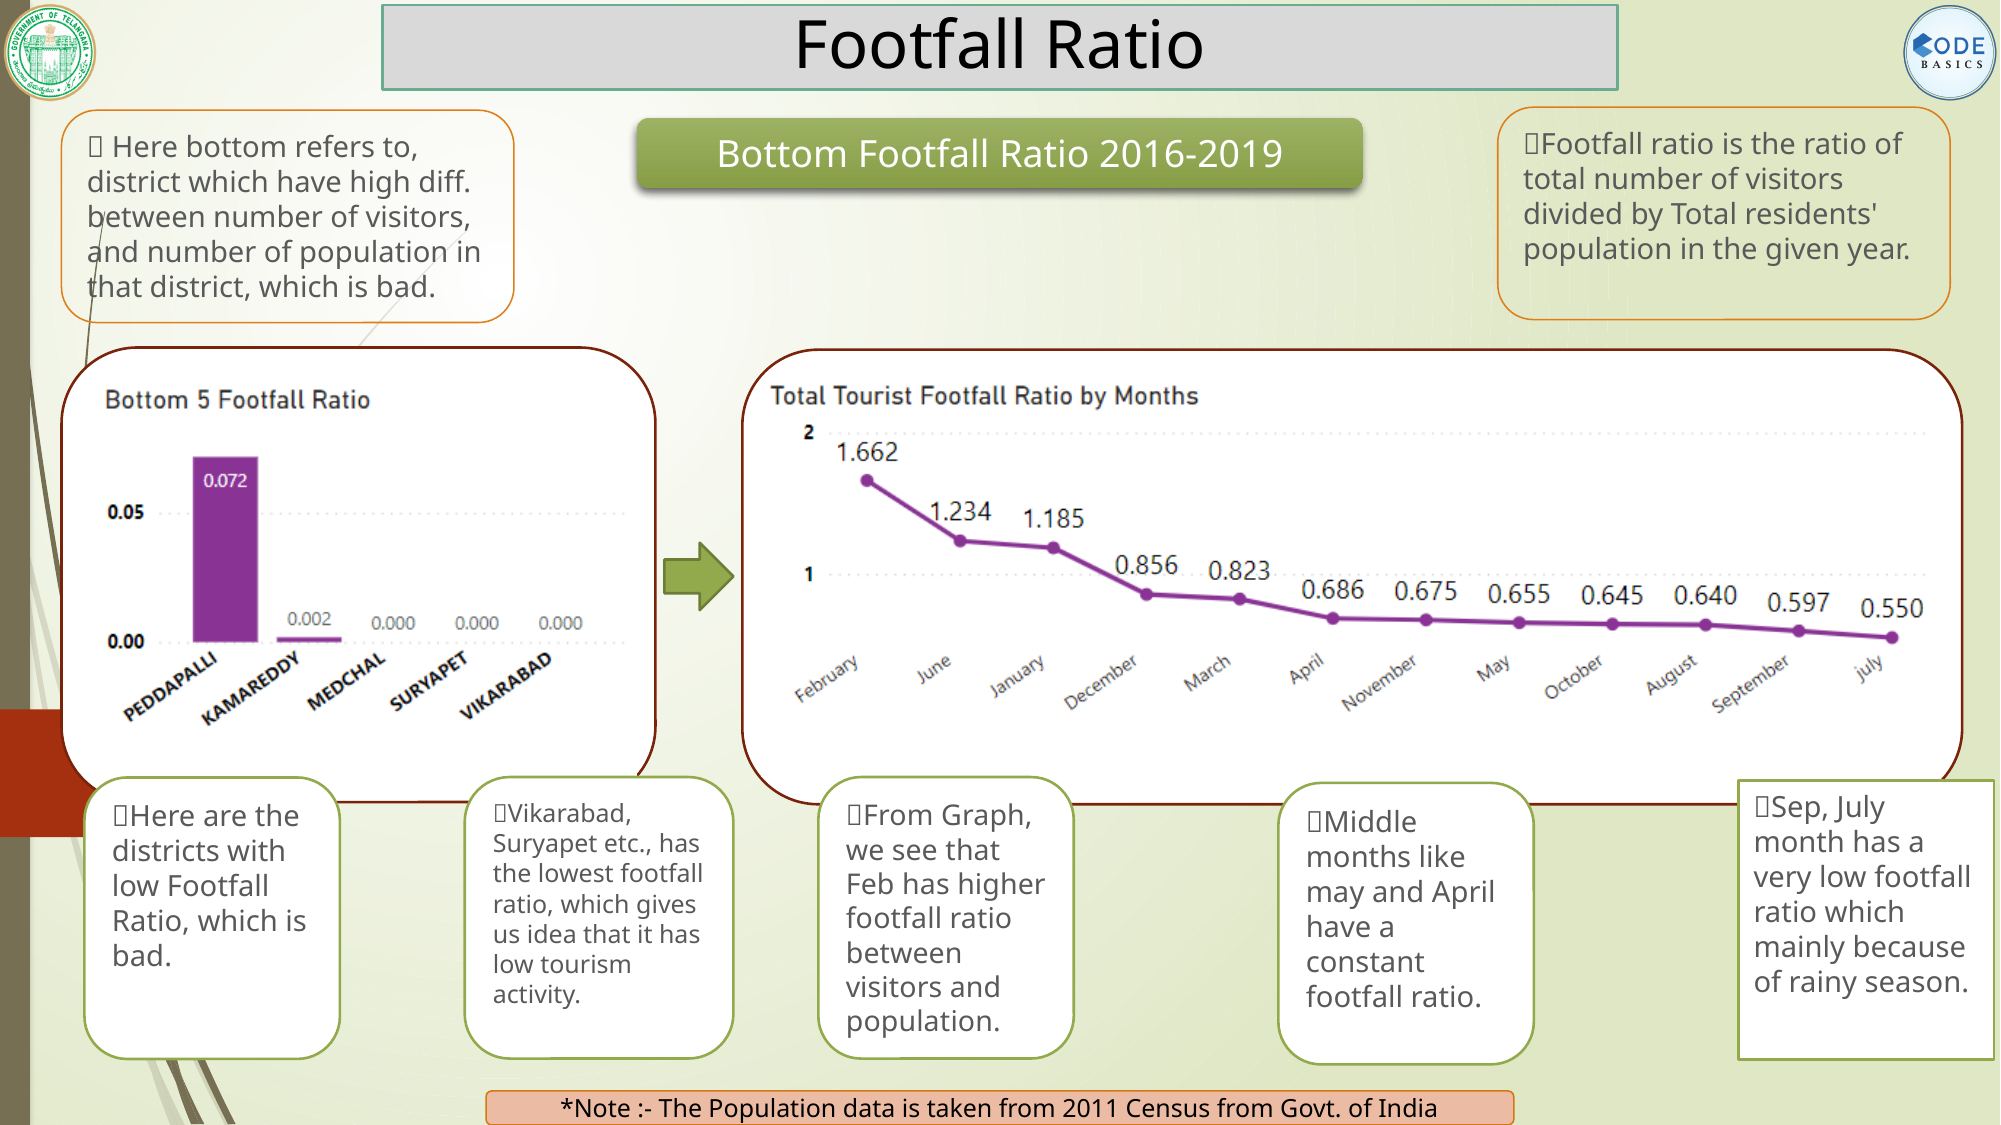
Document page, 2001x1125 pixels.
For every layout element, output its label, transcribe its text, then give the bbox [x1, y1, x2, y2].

picture [97, 384, 637, 781]
text_box [663, 541, 735, 612]
text_box 📌From Graph, we see that Feb has higher footfall ratio between visitors and population. [817, 775, 1076, 1060]
picture [761, 380, 1939, 777]
text_box [320, 781, 486, 804]
text_box *Note :- The Population data is taken from 2011 Census from Govt. of India [485, 1090, 1515, 1125]
text_box Bottom Footfall Ratio 2016-2019 [636, 117, 1364, 188]
text_box 📌Middle months like may and April have a constant footfall ratio. [1277, 781, 1536, 1066]
title Footfall Ratio [381, 4, 1619, 91]
text_box 📌Footfall ratio is the ratio of total number of visitors divided by Total residents' population in the given year. [1497, 107, 1951, 320]
picture [1900, 1, 2000, 105]
text_box [60, 346, 657, 791]
text_box 📌Here are the districts with low Footfall Ratio, which is bad. [83, 776, 342, 1061]
subtitle 📌Sep, July month has a very low footfall ratio which mainly because of rainy season. [1737, 779, 1995, 1061]
text_box 📌 Here bottom refers to, district which have high diff. between number of visitors, and number of population in that district, which is bad. [61, 110, 514, 323]
picture [0, 0, 100, 105]
text_box [741, 348, 1964, 806]
text_box 📌Vikarabad, Suryapet etc., has the lowest footfall ratio, which gives us idea that it has low tourism activity. [463, 775, 735, 1060]
